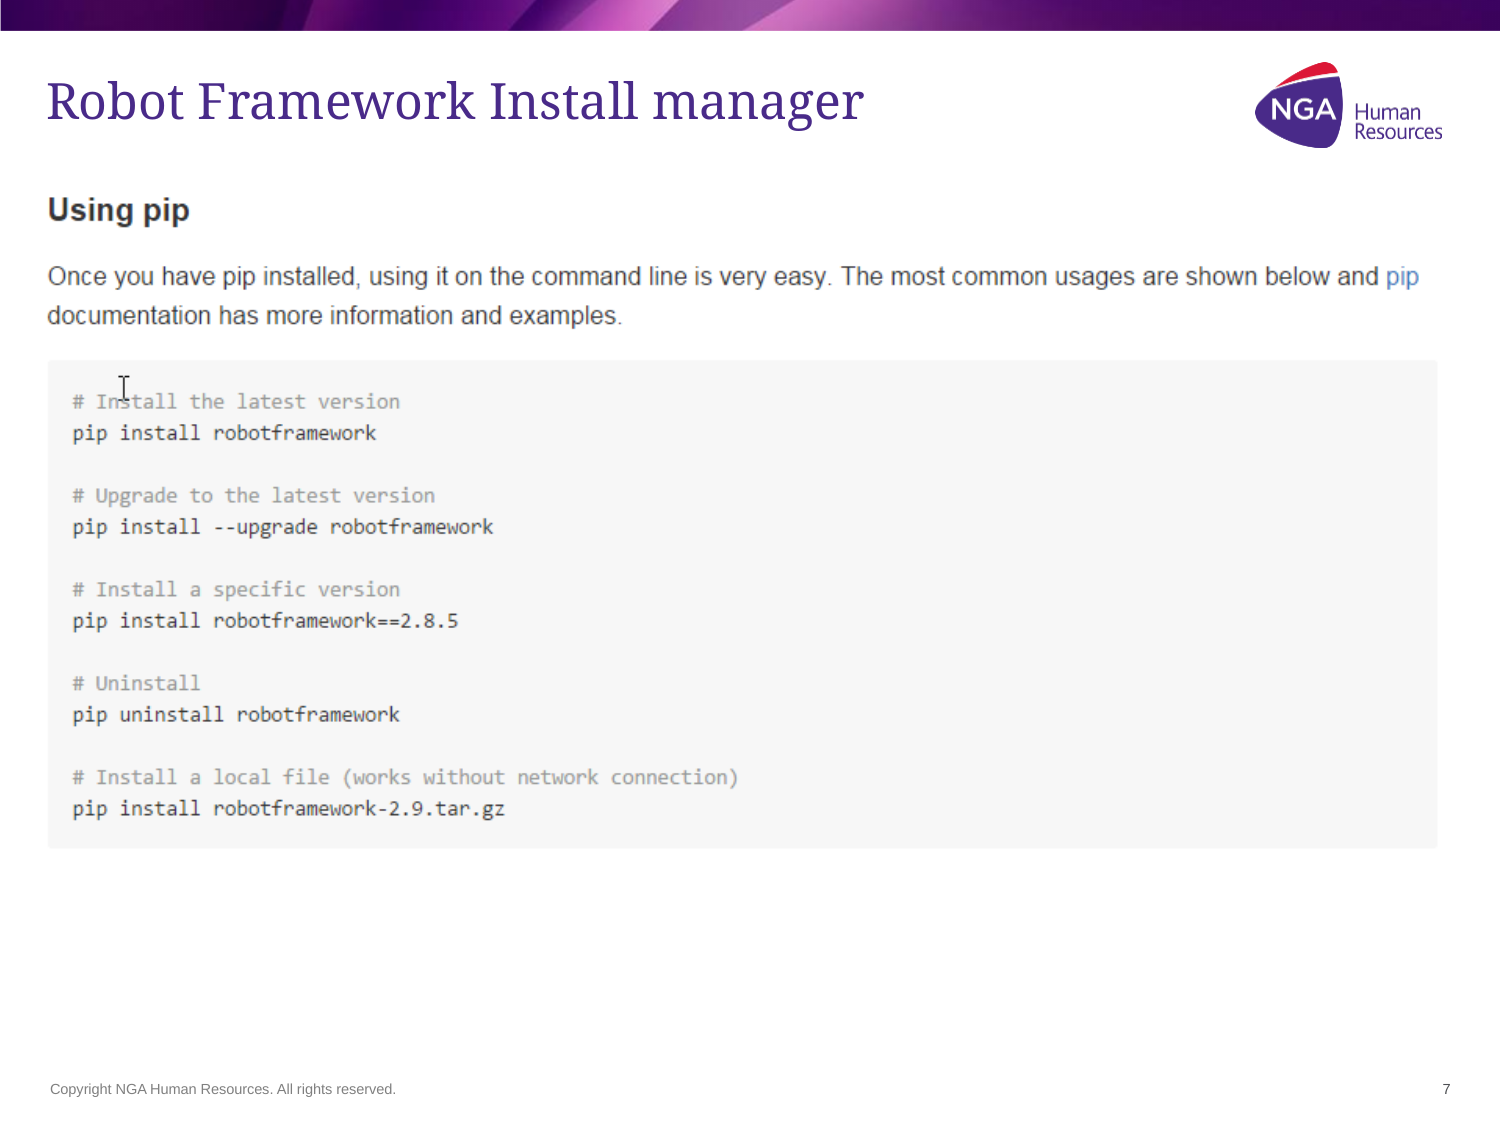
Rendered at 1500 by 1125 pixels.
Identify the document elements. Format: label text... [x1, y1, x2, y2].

slide_number 7 [1387, 1080, 1451, 1098]
picture [1255, 62, 1442, 148]
picture [2, 0, 1500, 30]
picture [42, 193, 1458, 859]
title Robot Framework Install manager [46, 76, 1216, 131]
